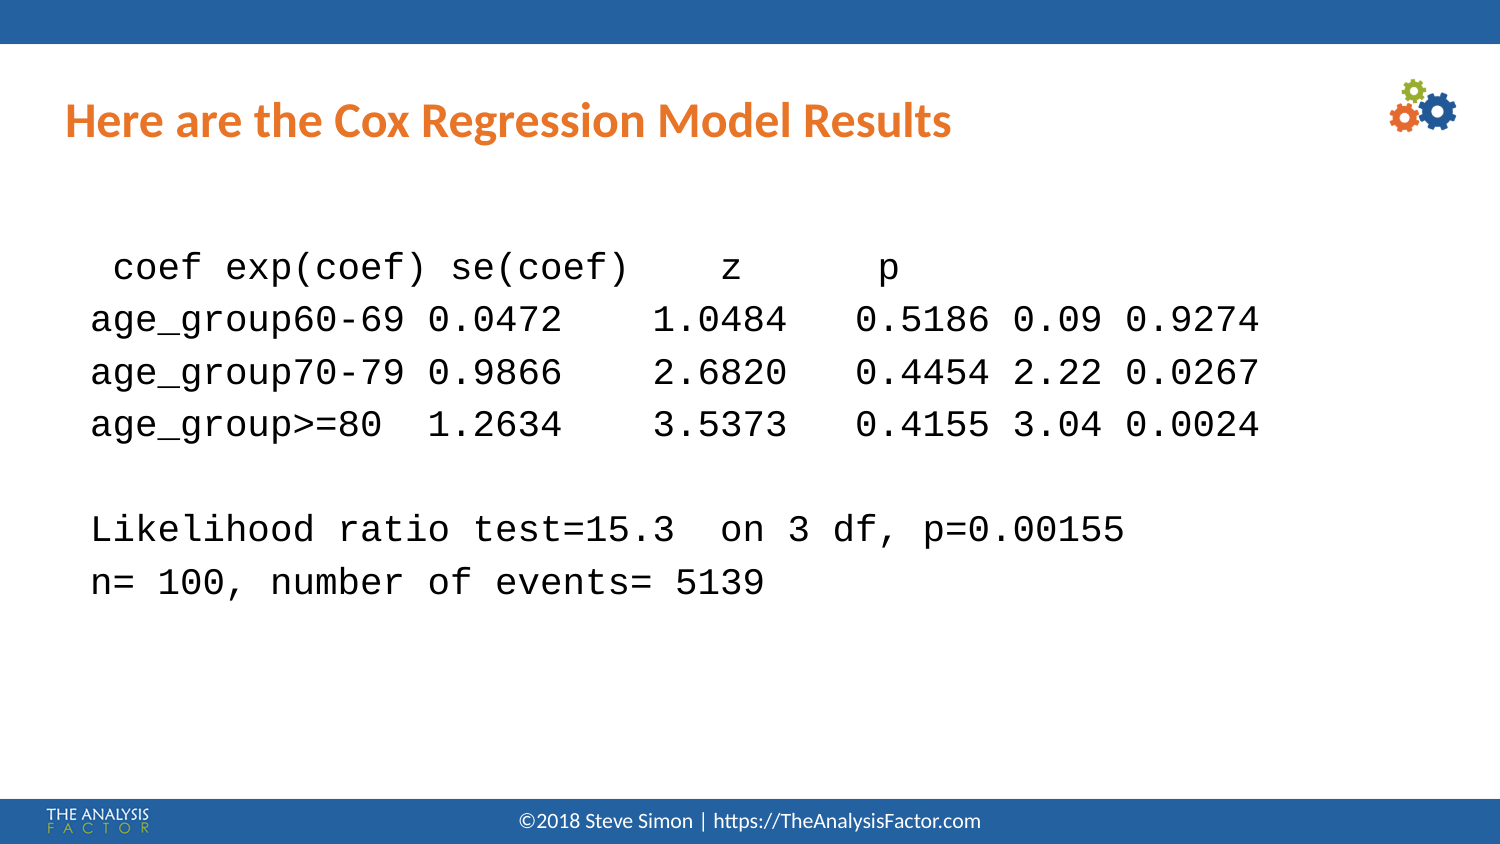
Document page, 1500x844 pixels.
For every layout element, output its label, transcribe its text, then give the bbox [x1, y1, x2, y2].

footer ©2018 Steve Simon | https://TheAnalysisFactor.com [443, 796, 1057, 842]
title Here are the Cox Regression Model Results [50, 46, 1450, 188]
picture [0, 0, 1500, 844]
text_box coef exp(coef) se(coef) z p age_group60-69 0.0472 1.0484 0.5186 0.09 0.9274 age_group70-79 0.9866 2.6820 0.4454 2.22 0.0267 age_group>=80 1.2634 3.5373 0.4155 3.04 0.0024 Likelihood ratio test=15.3 on 3 df, p=0.00155 n= 100, number of events= 5139 [74, 234, 1425, 622]
